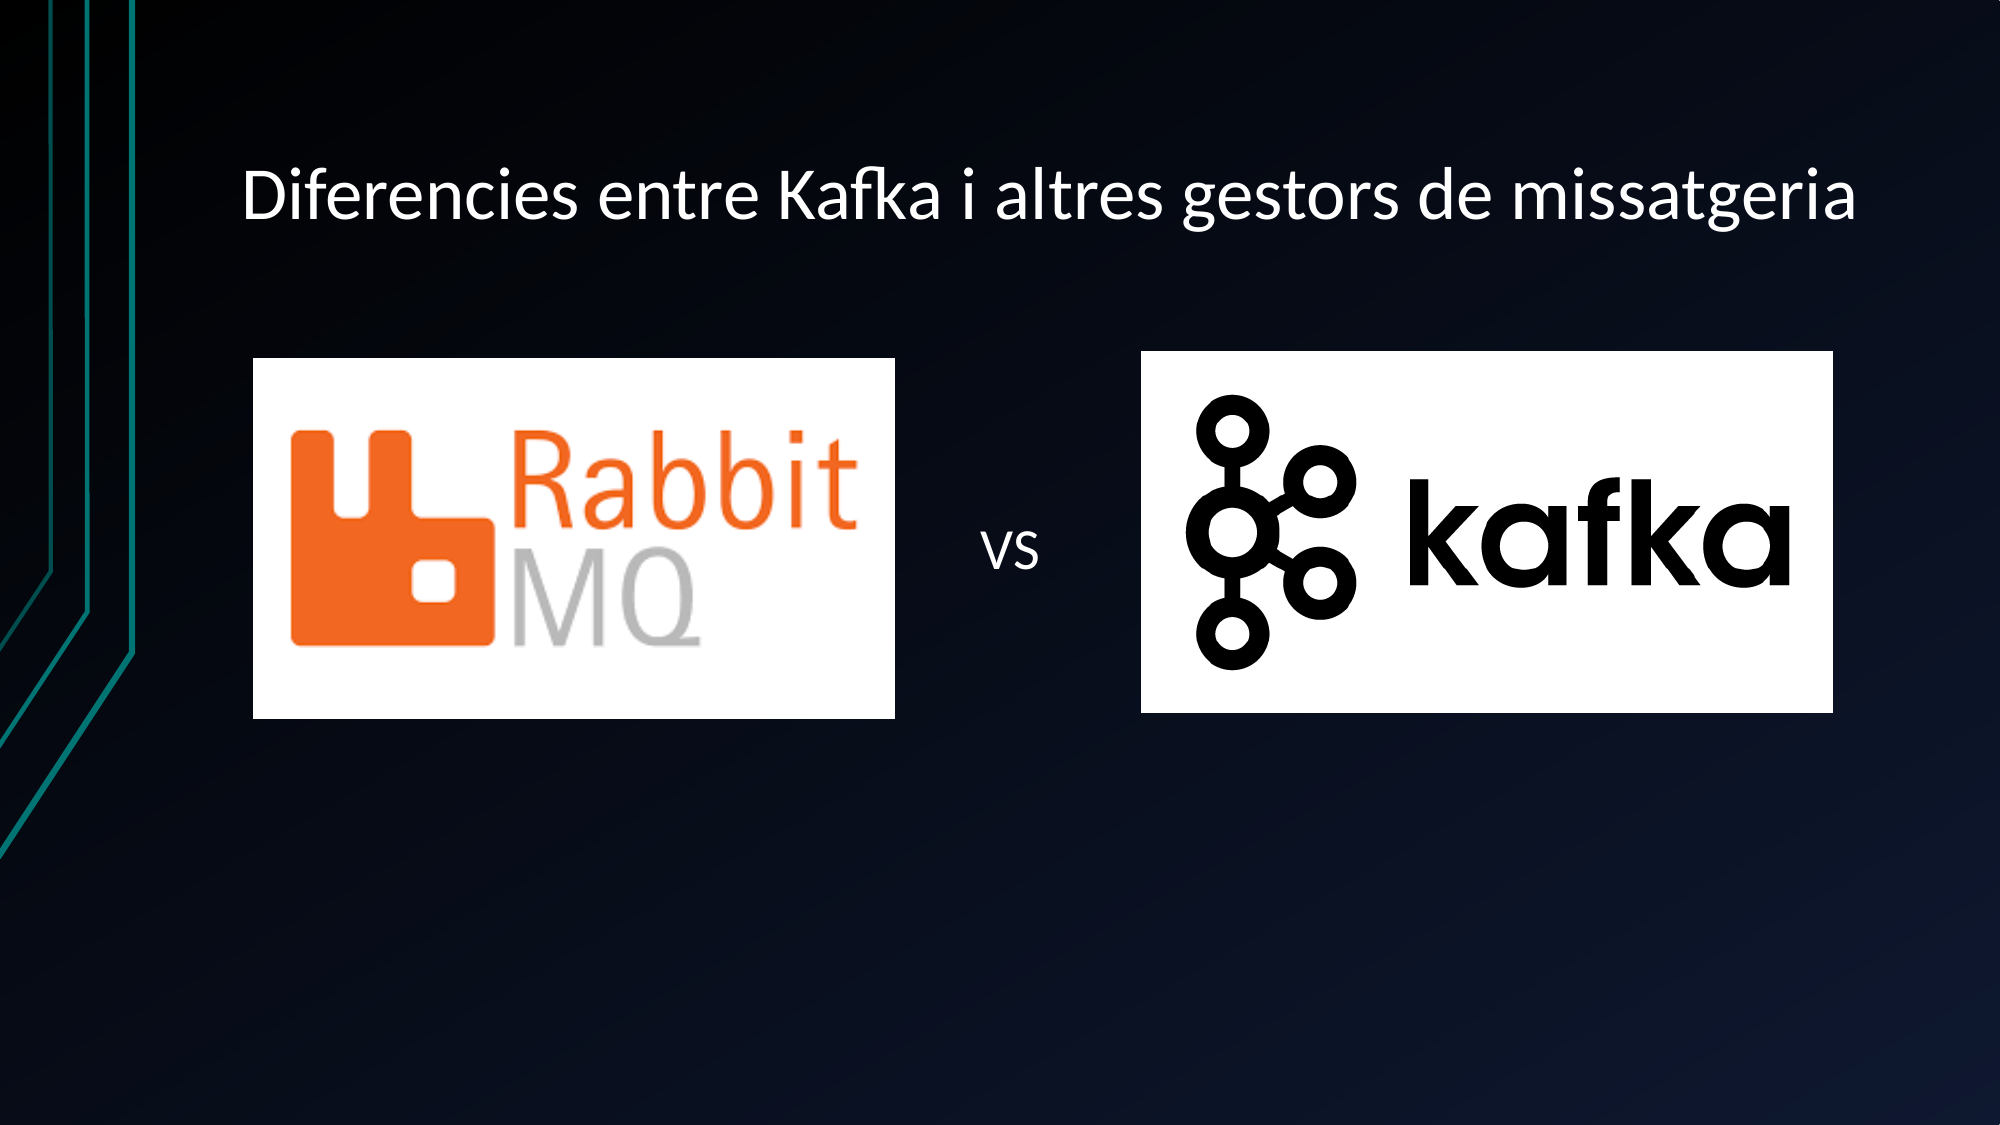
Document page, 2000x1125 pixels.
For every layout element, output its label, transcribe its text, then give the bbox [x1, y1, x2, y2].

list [252, 358, 895, 720]
picture [1141, 350, 1834, 714]
title Diferencies entre Kafka i altres gestors de missatgeria [199, 45, 1900, 246]
text_box VS [952, 503, 1083, 589]
